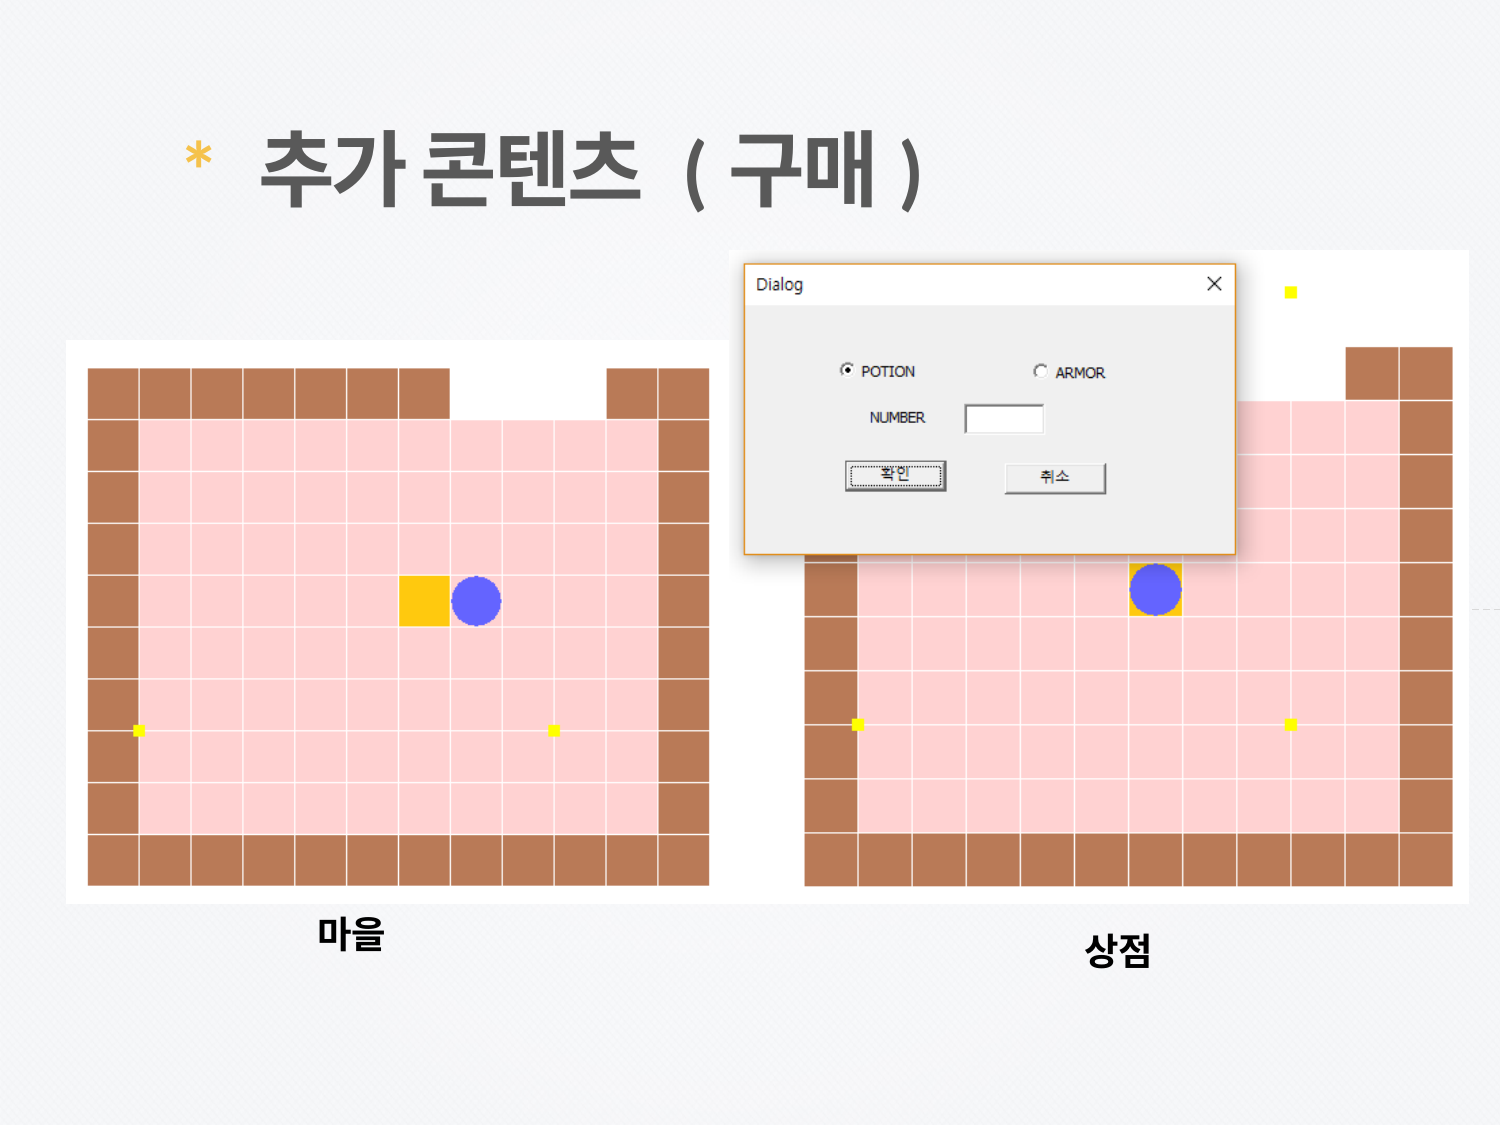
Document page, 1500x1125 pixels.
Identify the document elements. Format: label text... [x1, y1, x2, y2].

text_box 마을 [309, 914, 647, 964]
text_box * 추가 콘텐츠 (구매) [170, 109, 1081, 225]
text_box 상점 [1077, 920, 1162, 981]
picture [0, 0, 1500, 1125]
